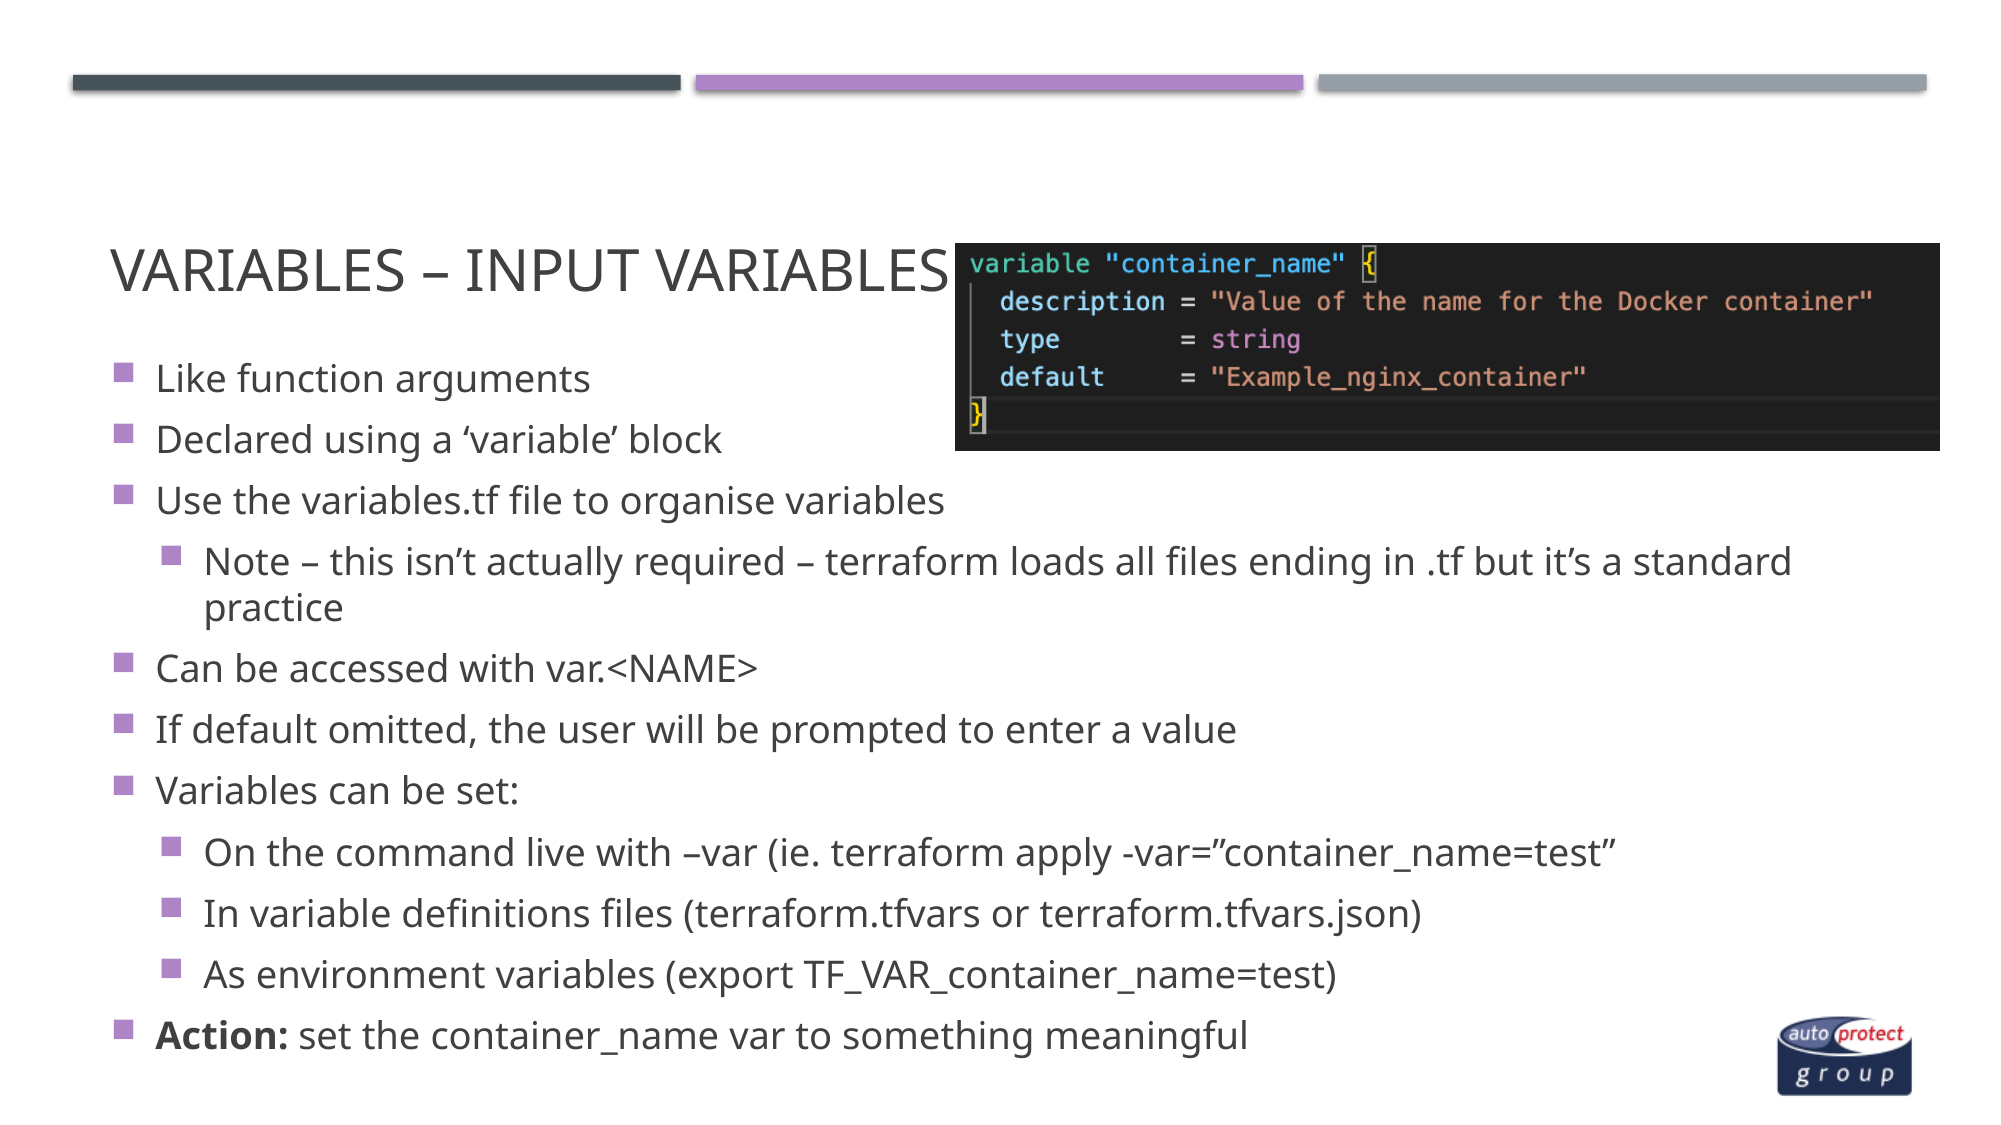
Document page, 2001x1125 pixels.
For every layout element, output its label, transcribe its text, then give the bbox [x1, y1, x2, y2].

list Like function arguments Declared using a ‘variable’ block Use the variables.tf file to organise variables Note – this isn’t actually required – terraform loads all files ending in .tf but it’s a standard practice Can be accessed with var.<NAME> If default omitted, the user will be prompted to enter a value Variables can be set: On the command live with –var (ie. terraform apply -var=”container_name=test” In variable definitions files (terraform.tfvars or terraform.tfvars.json) As environment variables (export TF_VAR_container_name=test) Action: set the container_name var to something meaningful [95, 346, 1905, 1073]
title Variables – input variables [95, 115, 1905, 311]
picture [1692, 1011, 1998, 1099]
picture [955, 243, 1940, 451]
